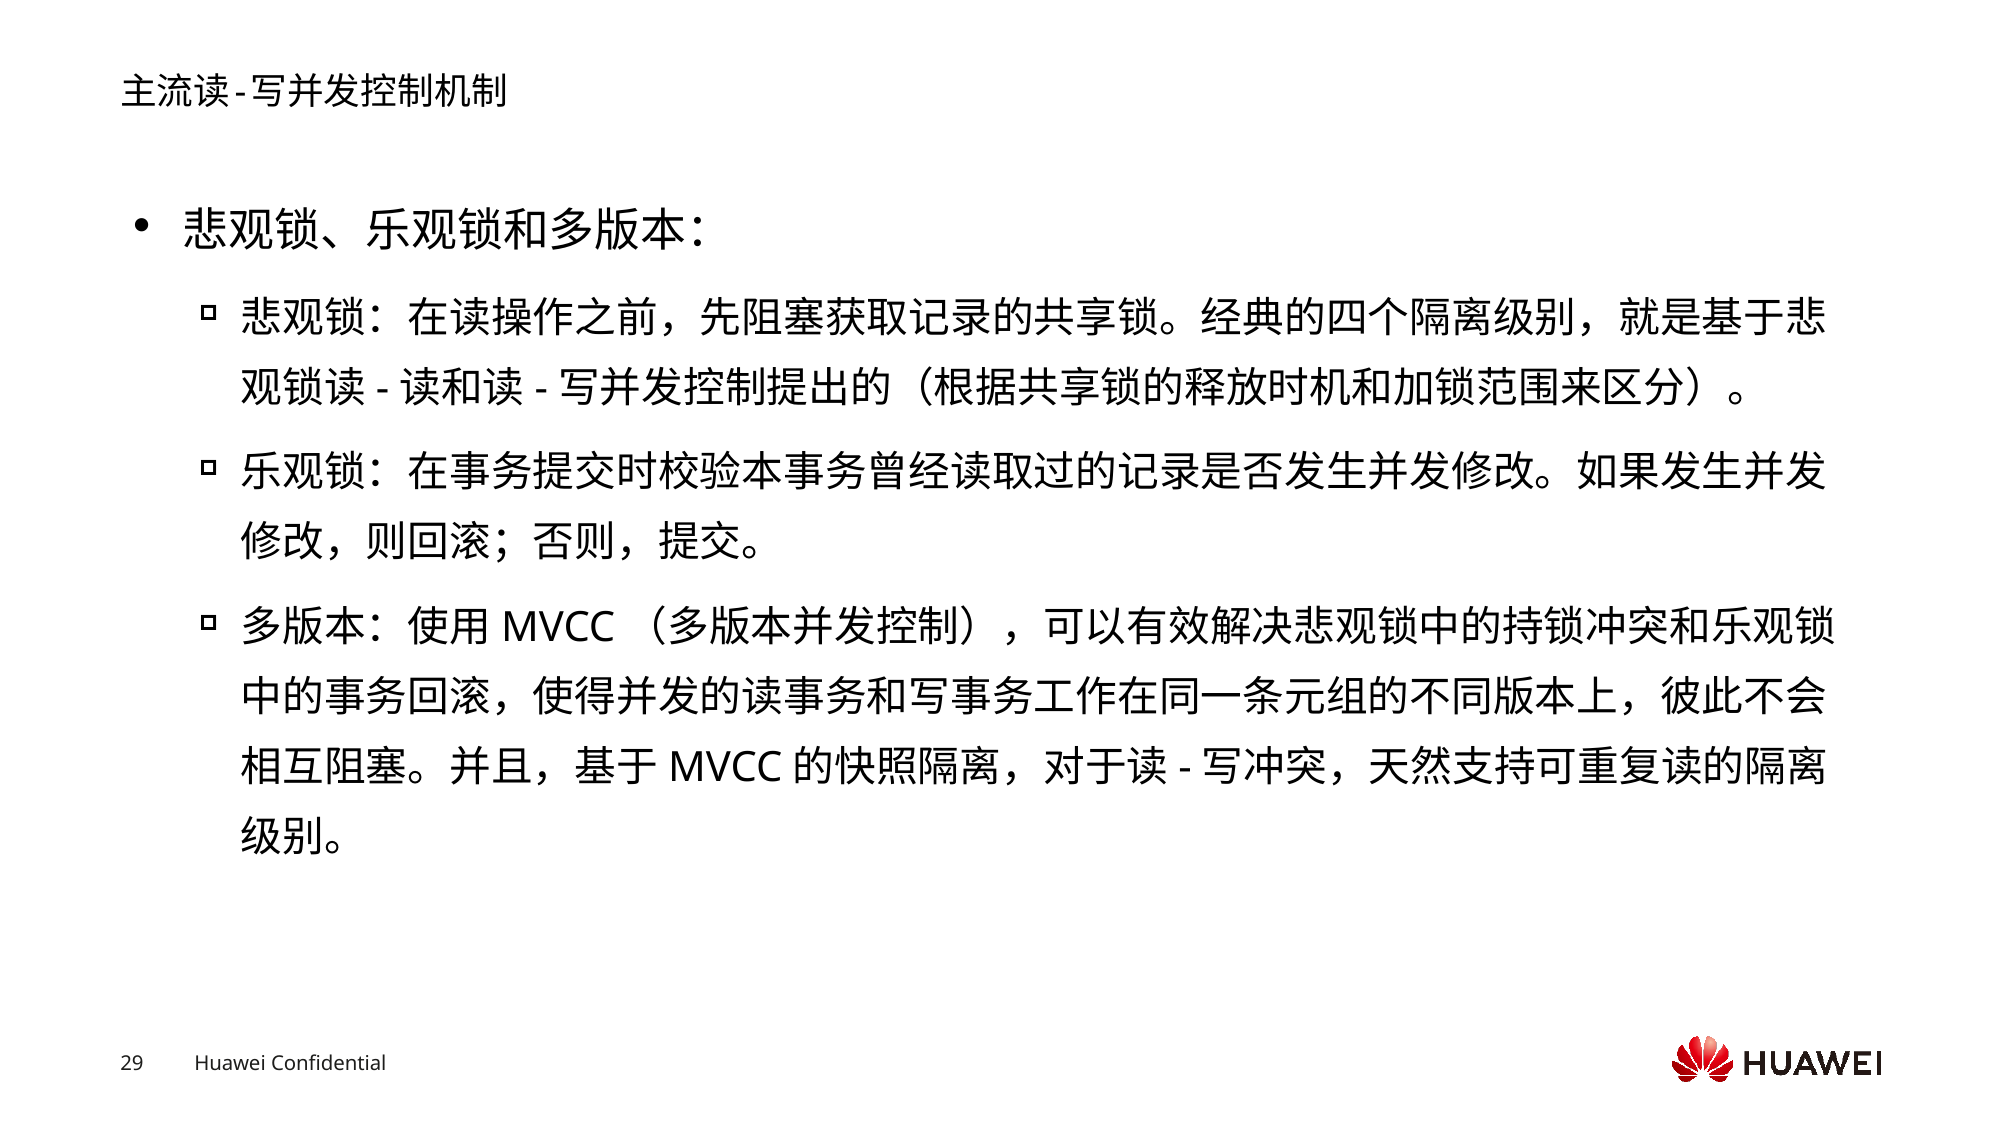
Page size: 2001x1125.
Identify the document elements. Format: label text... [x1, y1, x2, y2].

list 悲观锁、乐观锁和多版本： 悲观锁：在读操作之前，先阻塞获取记录的共享锁。经典的四个隔离级别，就是基于悲观锁读-读和读-写并发控制提出的（根据共享锁的释放时机和加锁范围来区分）。 乐观锁：在事务提交时校验本事务曾经读取过的记录是否发生并发修改。如果发生并发修改，则回滚；否则，提交。 多版本：使用MVCC（多版本并发控制），可以有效解决悲观锁中的持锁冲突和乐观锁中的事务回滚，使得并发的读事务和写事务工作在同一条元组的不同版本上，彼此不会相互阻塞。并且，基于MVCC的快照隔离，对于读-写冲突，天然支持可重复读的隔离级别。 [119, 171, 1881, 973]
title 主流读-写并发控制机制 [120, 73, 1880, 154]
picture [1672, 1036, 1881, 1082]
